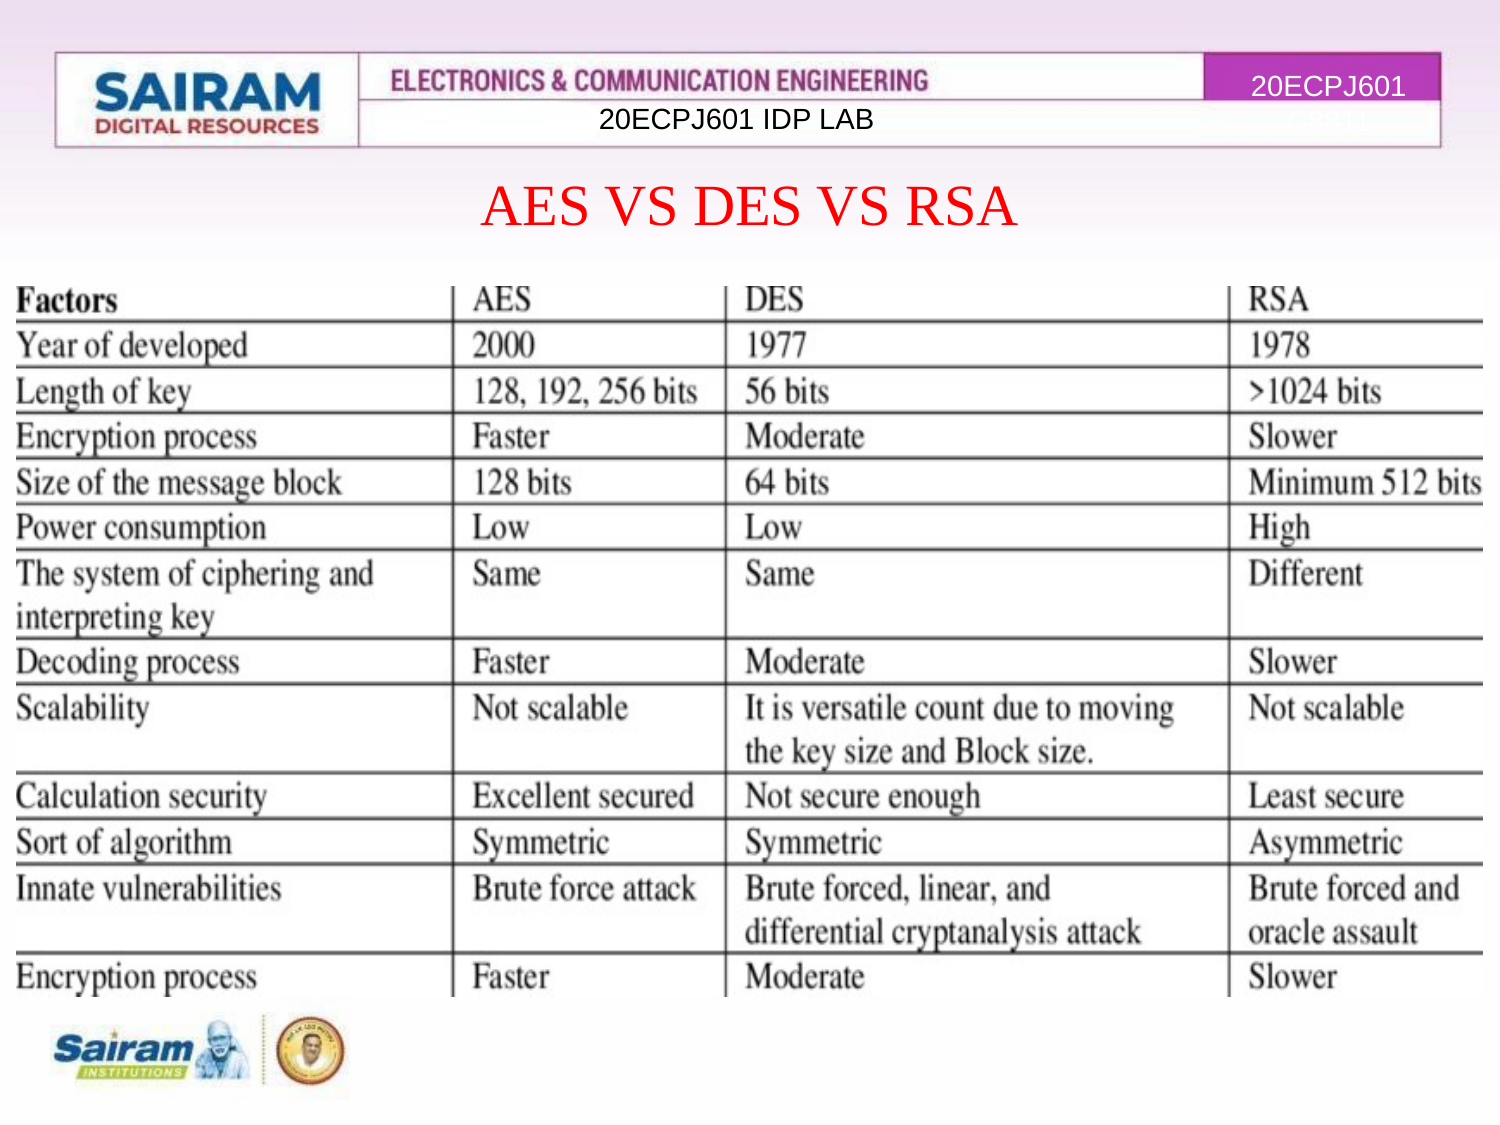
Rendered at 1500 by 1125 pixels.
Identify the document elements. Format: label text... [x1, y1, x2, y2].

text_box 20ECPJ601 C8811 [1205, 52, 1453, 153]
picture [0, 0, 1500, 1125]
text_box AES VS DES VS RSA [113, 159, 1386, 245]
text_box 220ECPJ601 IDP LAB [565, 92, 892, 143]
